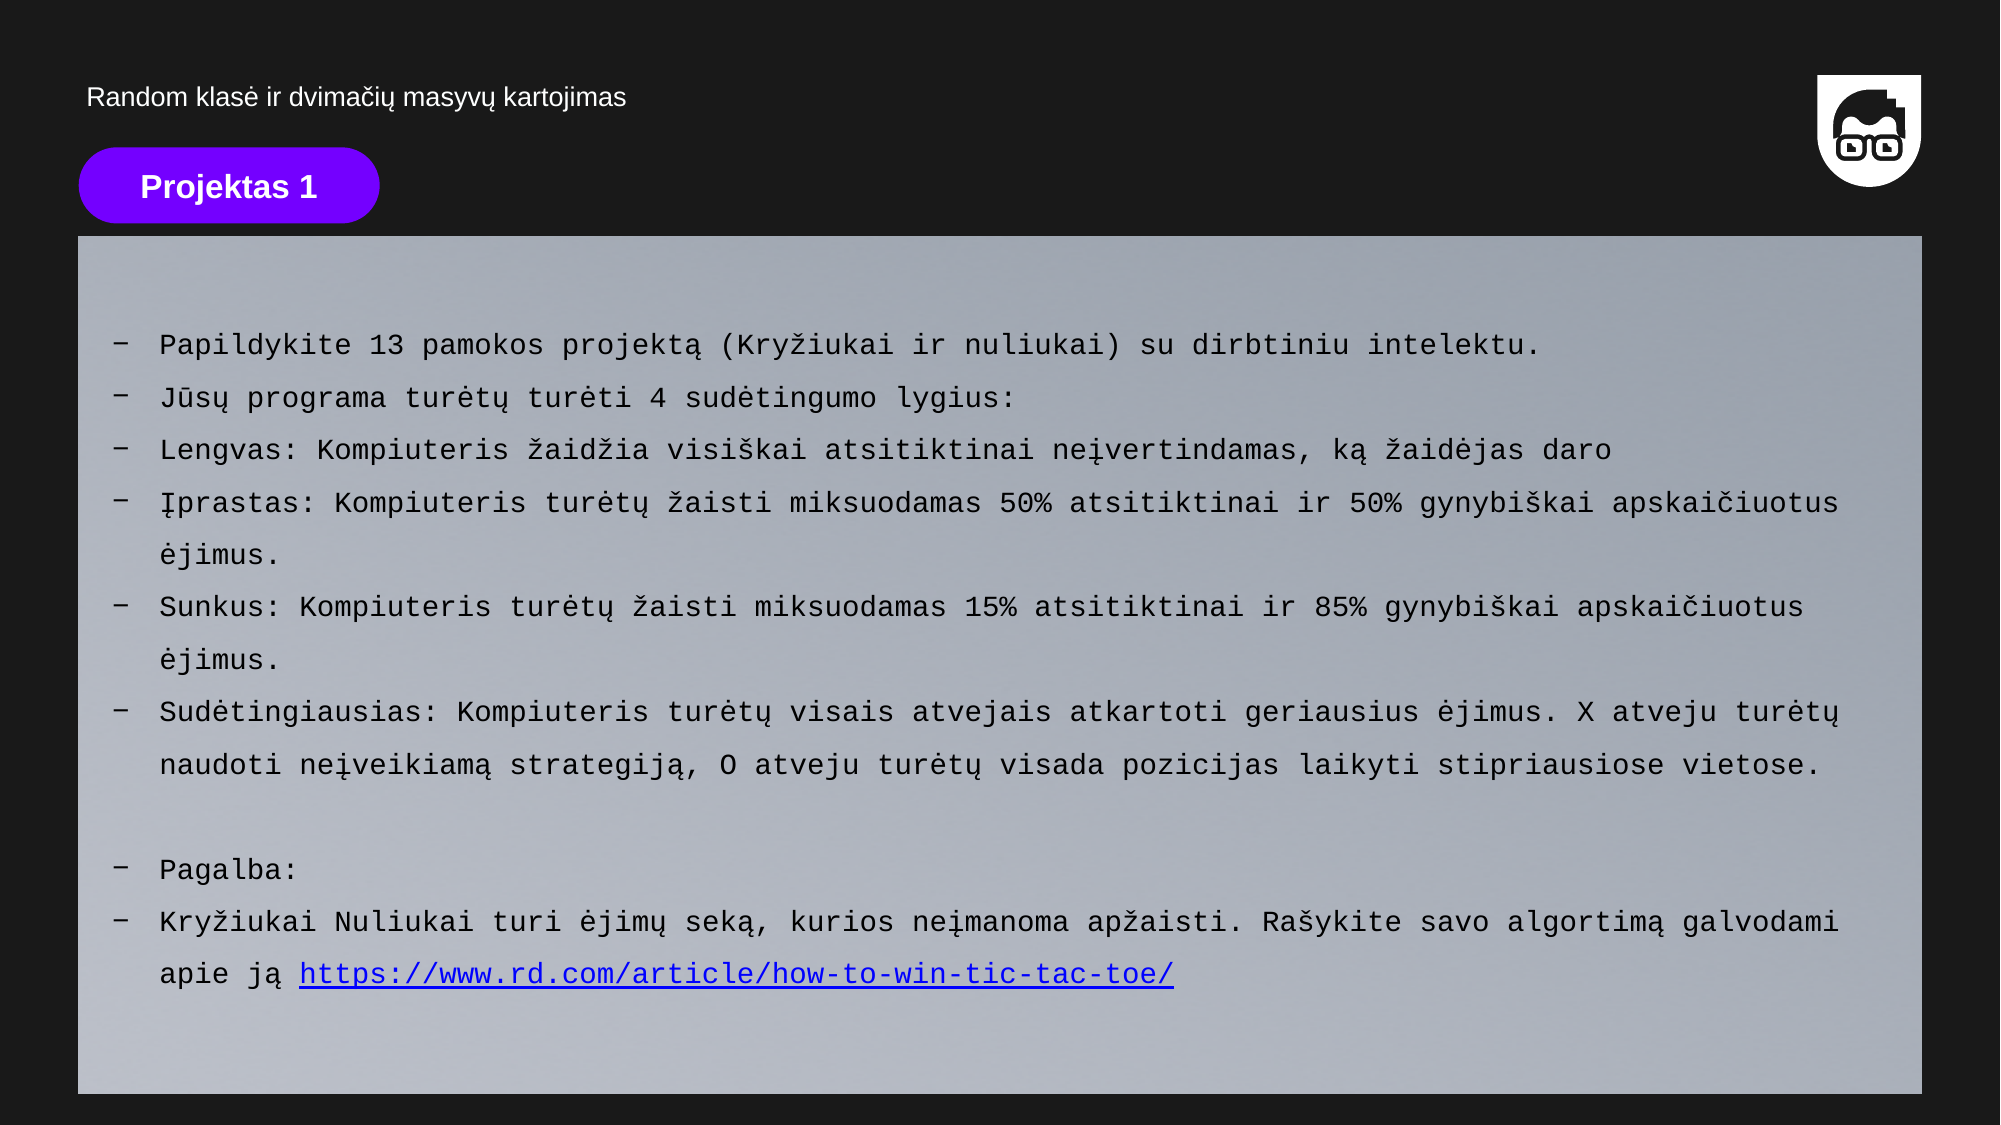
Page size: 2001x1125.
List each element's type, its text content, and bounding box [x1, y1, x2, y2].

list Random klasė ir dvimačių masyvų kartojimas [78, 75, 1001, 151]
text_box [78, 147, 380, 224]
picture [78, 236, 1922, 1095]
